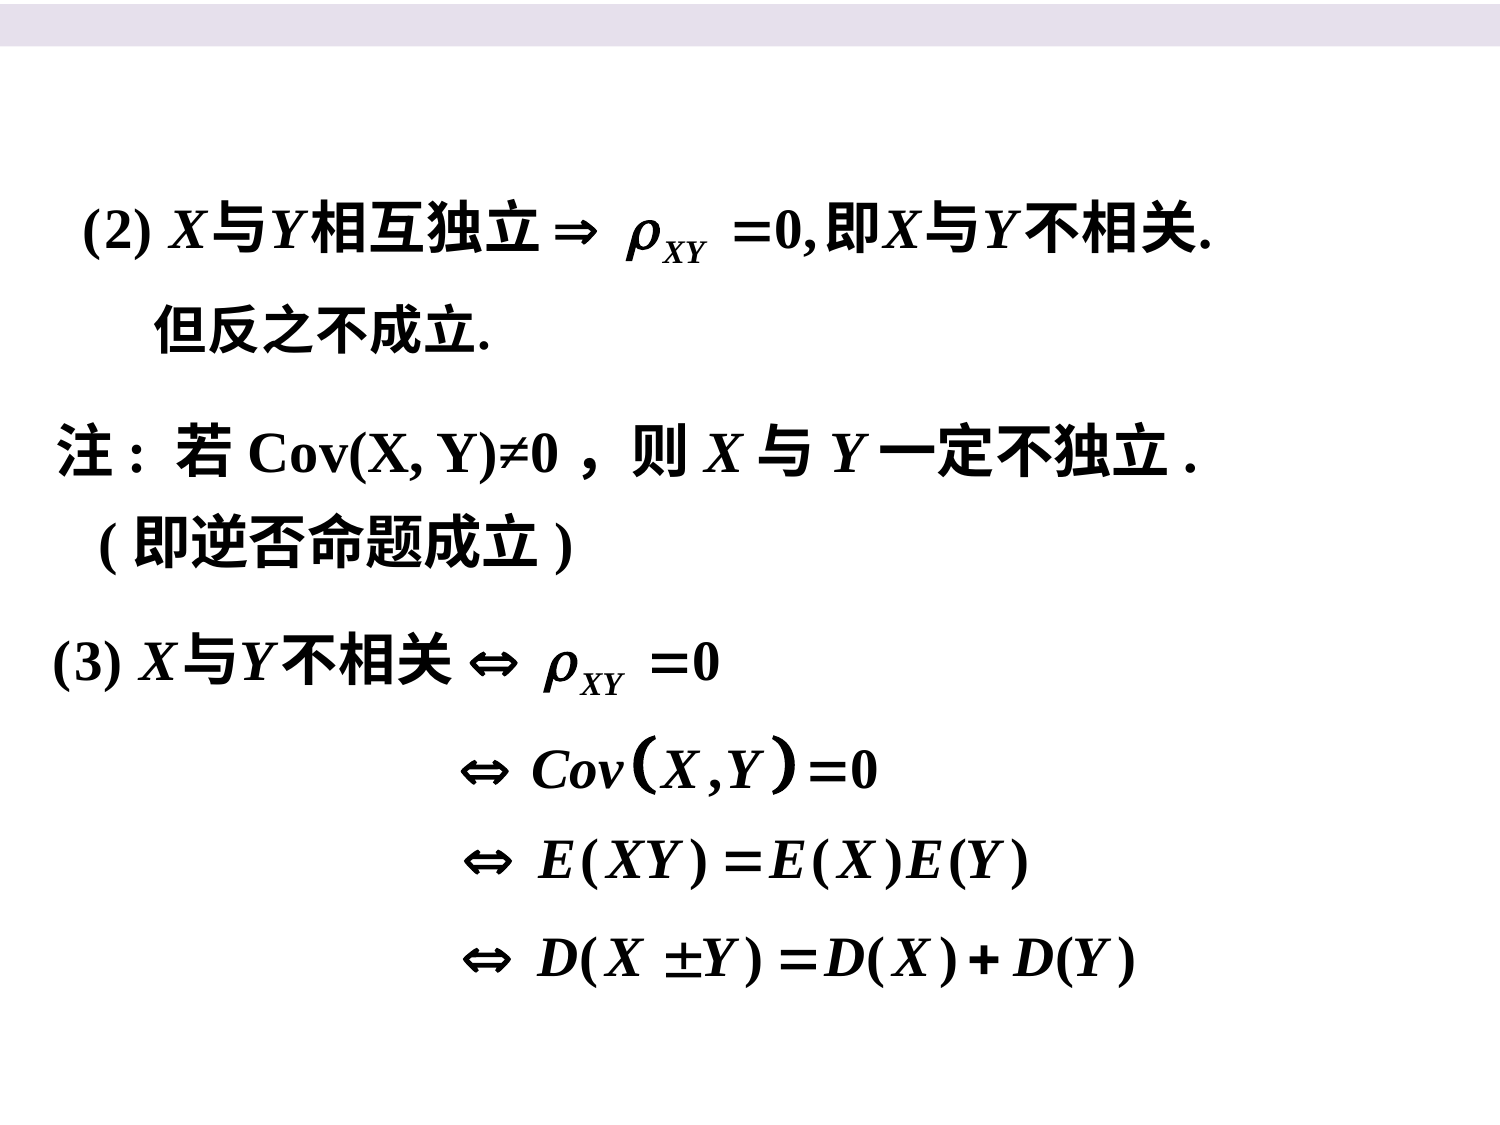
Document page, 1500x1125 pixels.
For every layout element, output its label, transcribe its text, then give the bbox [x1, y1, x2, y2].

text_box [45, 622, 732, 709]
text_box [145, 296, 497, 368]
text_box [452, 825, 1038, 903]
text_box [451, 923, 1146, 1001]
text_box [75, 191, 1219, 278]
text_box 注: 若Cov(X, Y)≠0，则X与Y一定不独立. (即逆否命题成立) [40, 386, 1471, 583]
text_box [449, 726, 888, 822]
